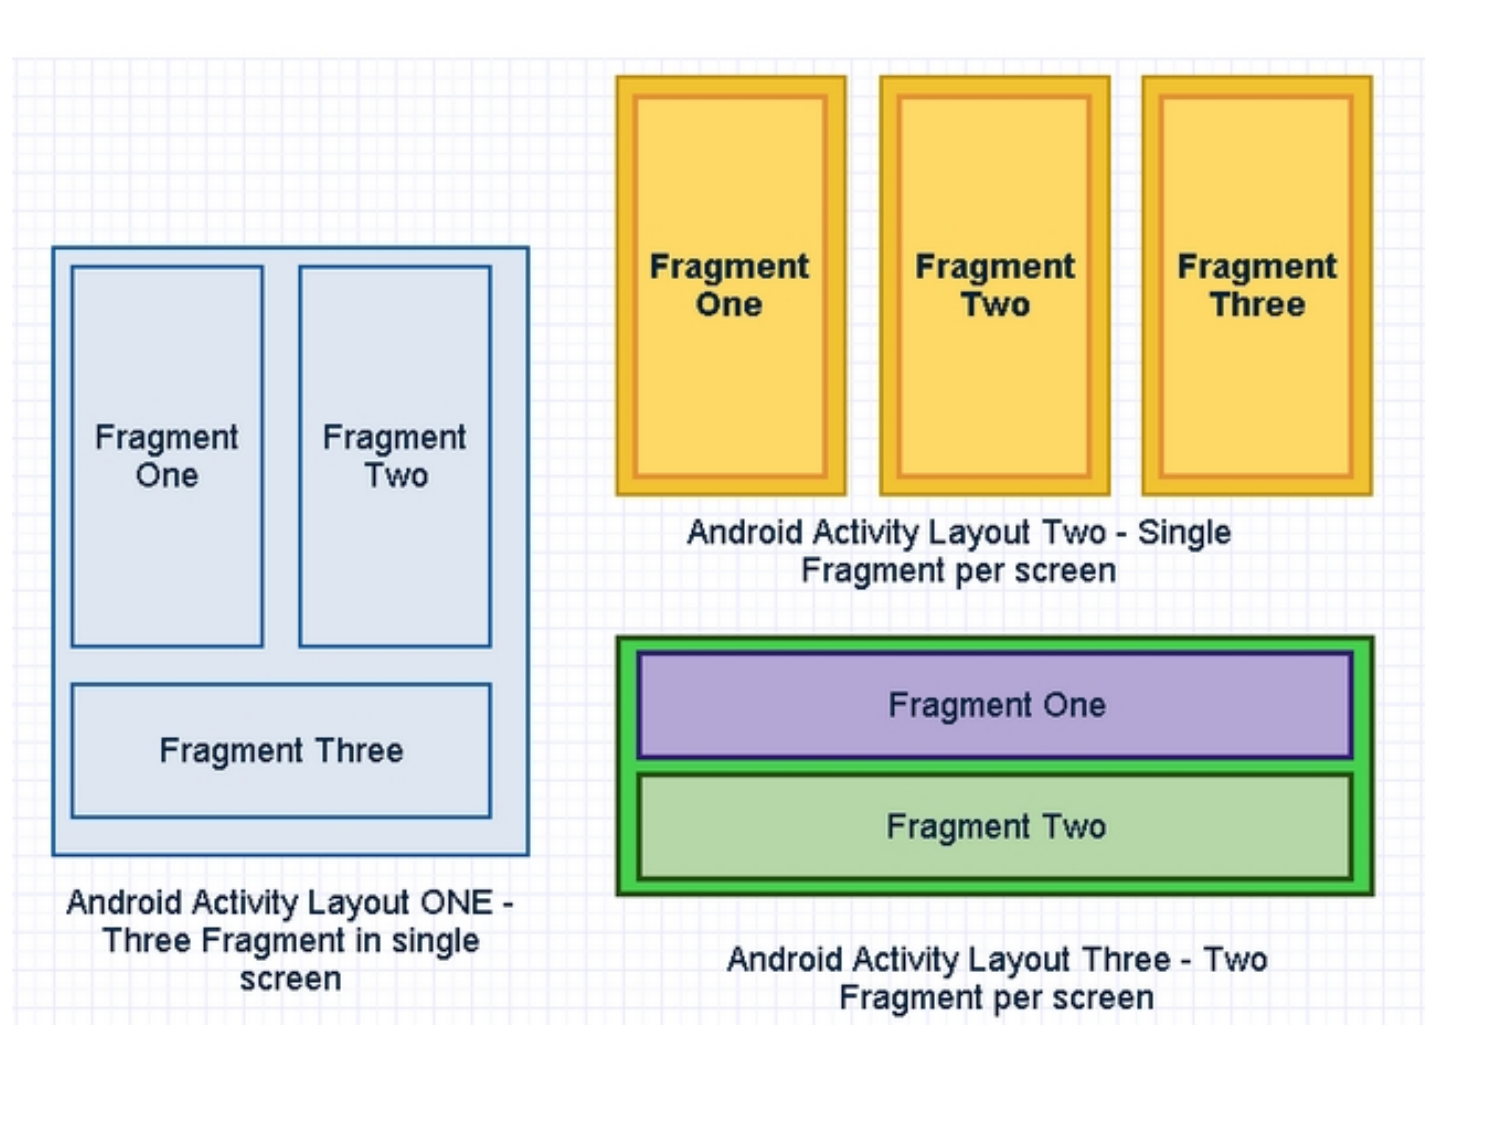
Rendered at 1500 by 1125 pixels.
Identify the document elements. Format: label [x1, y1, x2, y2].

picture [12, 44, 1426, 1026]
